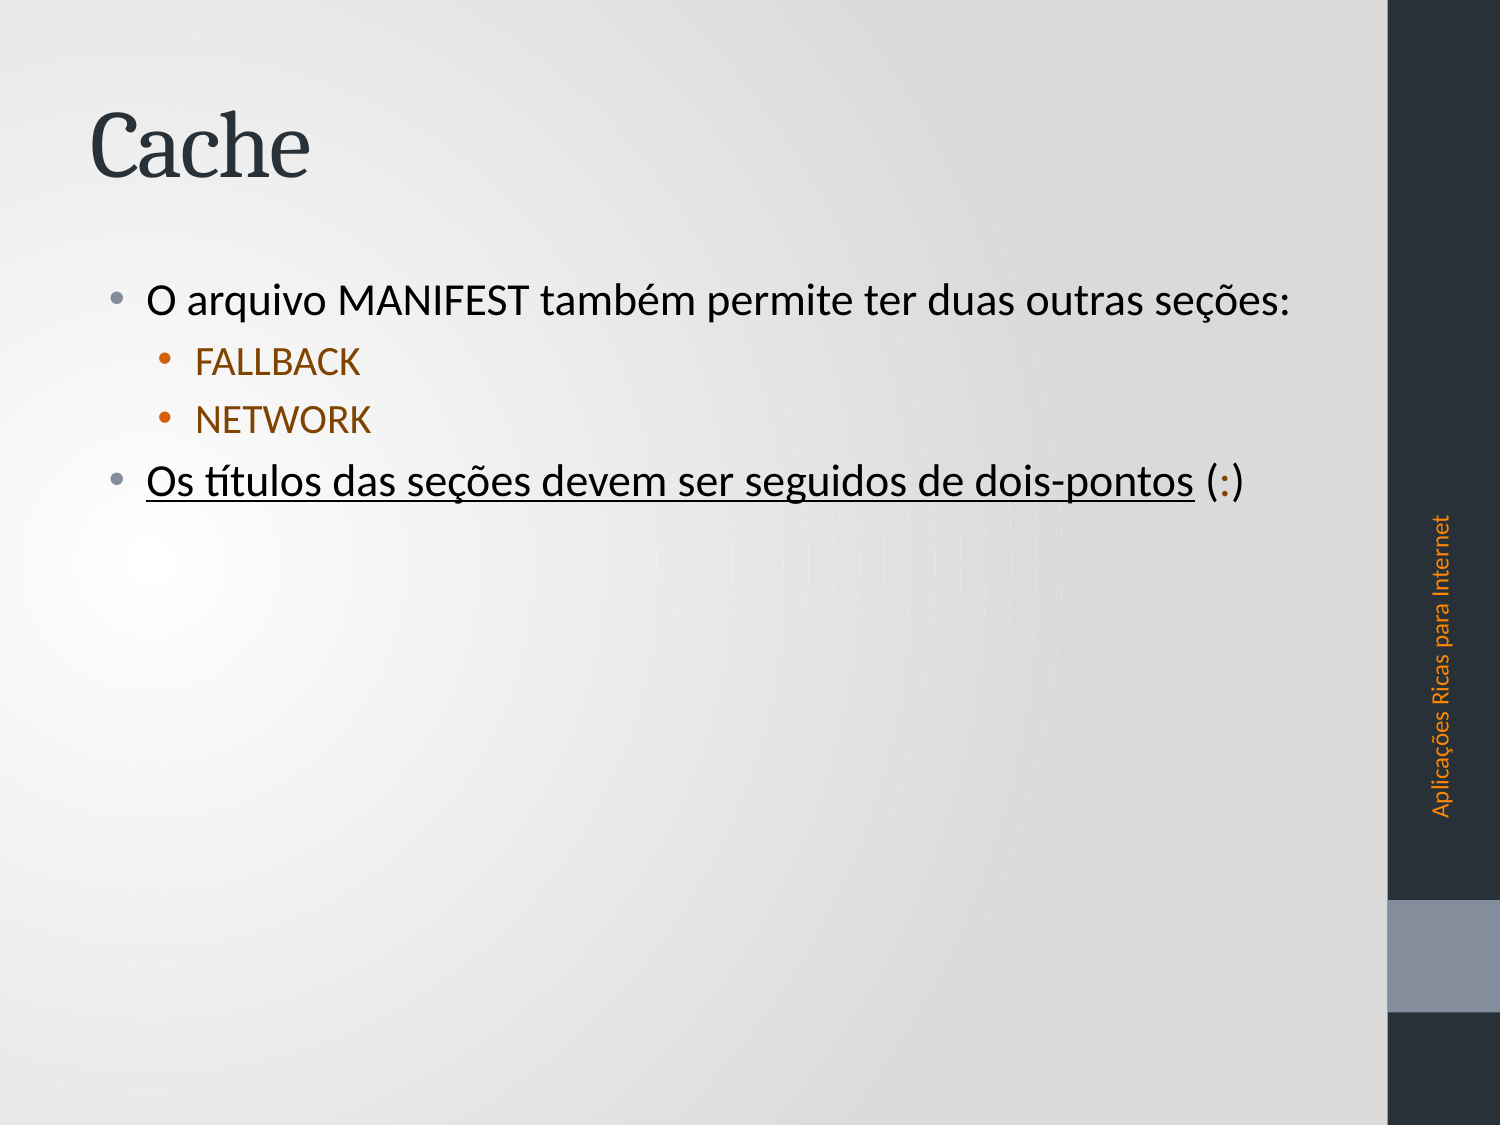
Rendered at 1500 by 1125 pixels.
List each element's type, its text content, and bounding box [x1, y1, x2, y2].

footer Aplicações Ricas para Internet [1408, 500, 1469, 889]
title Cache [75, 45, 1325, 233]
list O arquivo MANIFEST também permite ter duas outras seções: FALLBACK NETWORK Os títulos das seções devem ser seguidos de dois-pontos (:) [75, 262, 1325, 1050]
